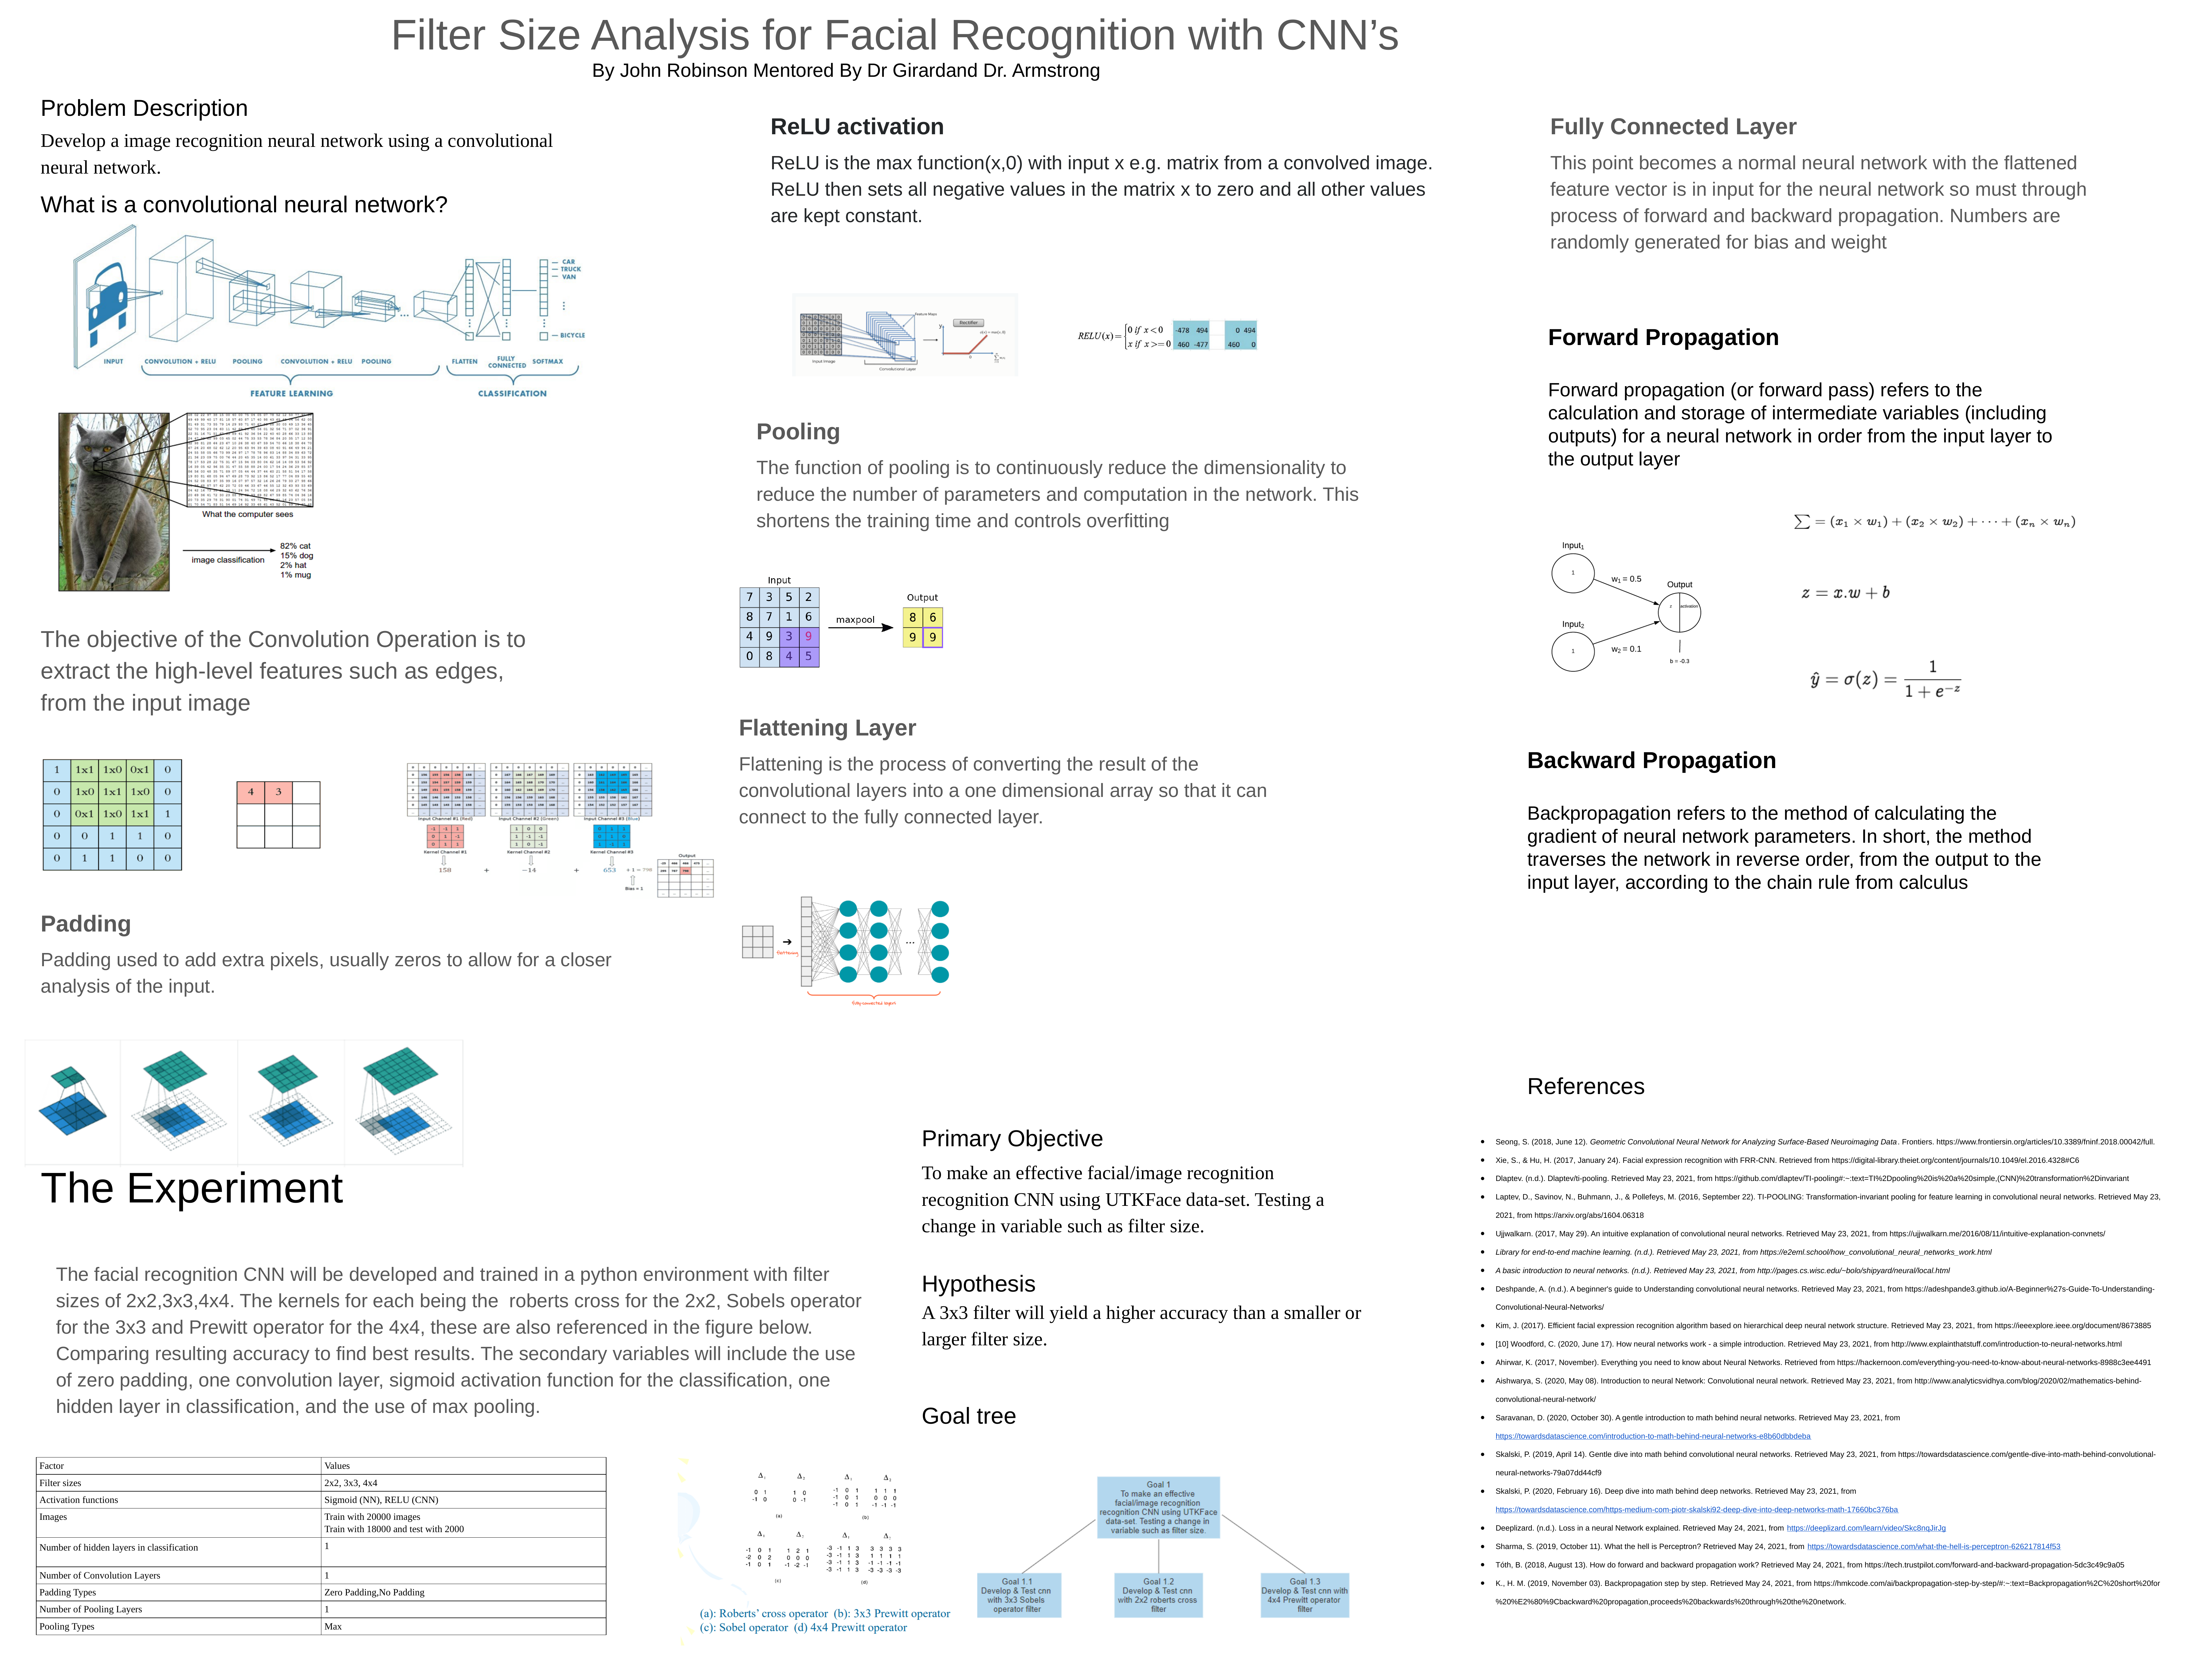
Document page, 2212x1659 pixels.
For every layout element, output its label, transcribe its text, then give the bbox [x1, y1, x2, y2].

picture [1782, 504, 2105, 544]
picture [1787, 651, 1980, 715]
text_box The objective of the Convolution Operation is to extract the high-level features such as edges, from the input image [36, 615, 554, 720]
picture [678, 1446, 1412, 1654]
table_cell Number of hidden layers in classification [37, 1538, 321, 1567]
table_cell Activation functions [37, 1492, 321, 1508]
text_box Goal tree [917, 1396, 1284, 1433]
text_box Seong, S. (2018, June 12). Geometric Convolutional Neural Network for Analyzing Surface-Based Neuroimaging Data. Frontiers. https://www.frontiersin.org/articles/10.3389/fninf.2018.00042/full. Xie, S., & Hu, H. (2017, January 24). Facial expression recognition with FRR-CNN. Retrieved from https://digital-library.theiet.org/content/journals/10.1049/el.2016.4328#C6 Dlaptev. (n.d.). Dlaptev/ti-pooling. Retrieved May 23, 2021, from https://github.com/dlaptev/TI-pooling#:~:text=TI%2Dpooling%20is%20a%20simple,(CNN)%20transformation%2Dinvariant Laptev, D., Savinov, N., Buhmann, J., & Pollefeys, M. (2016, September 22). TI-POOLING: Transformation-invariant pooling for feature learning in convolutional neural networks. Retrieved May 23, 2021, from https://arxiv.org/abs/1604.06318 Ujjwalkarn. (2017, May 29). An intuitive explanation of convolutional neural networks. Retrieved May 23, 2021, from https://ujjwalkarn.me/2016/08/11/intuitive-explanation-convnets/ Library for end-to-end machine learning. (n.d.). Retrieved May 23, 2021, from https://e2eml.school/how_convolutional_neural_networks_work.html A basic introduction to neural networks. (n.d.). Retrieved May 23, 2021, from http://pages.cs.wisc.edu/~bolo/shipyard/neural/local.html Deshpande, A. (n.d.). A beginner's guide to Understanding convolutional neural networks. Retrieved May 23, 2021, from https://adeshpande3.github.io/A-Beginner%27s-Guide-To-Understanding-Convolutional-Neural-Networks/ Kim, J. (2017). Efficient facial expression recognition algorithm based on hierarchical deep neural network structure. Retrieved May 23, 2021, from https://ieeexplore.ieee.org/document/8673885 [10] Woodford, C. (2020, June 17). How neural networks work - a simple introduction. Retrieved May 23, 2021, from http://www.explainthatstuff.com/introduction-to-neural-networks.html Ahirwar, K. (2017, November). Everything you need to know about Neural Networks. Retrieved from https://hackernoon.com/everything-you-need-to-know-about-neural-networks-8988c3ee4491 Aishwarya, S. (2020, May 08). Introduction to neural Network: Convolutional neural network. Retrieved May 23, 2021, from http://www.analyticsvidhya.com/blog/2020/02/mathematics-behind-convolutional-neural-network/ Saravanan, D. (2020, October 30). A gentle introduction to math behind neural networks. Retrieved May 23, 2021, from https://towardsdatascience.com/introduction-to-math-behind-neural-networks-e8b60dbbdeba Skalski, P. (2019, April 14). Gentle dive into math behind convolutional neural networks. Retrieved May 23, 2021, from https://towardsdatascience.com/gentle-dive-into-math-behind-convolutional-neural-networks-79a07dd44cf9 Skalski, P. (2020, February 16). Deep dive into math behind deep networks. Retrieved May 23, 2021, from https://towardsdatascience.com/https-medium-com-piotr-skalski92-deep-dive-into-deep-networks-math-17660bc376ba Deeplizard. (n.d.). Loss in a neural Network explained. Retrieved May 24, 2021, from https://deeplizard.com/learn/video/Skc8nqJirJg Sharma, S. (2019, October 11). What the hell is Perceptron? Retrieved May 24, 2021, from https://towardsdatascience.com/what-the-hell-is-perceptron-626217814f53 Tóth, B. (2018, August 13). How do forward and backward propagation work? Retrieved May 24, 2021, from https://tech.trustpilot.com/forward-and-backward-propagation-5dc3c49c9a05 K., H. M. (2019, November 03). Backpropagation step by step. Retrieved May 24, 2021, from https://hmkcode.com/ai/backpropagation-step-by-step/#:~:text=Backpropagation%2C%20short%20for%20%E2%80%9Cbackward%20propagation,proceeds%20backwards%20through%20the%20network. [1468, 1123, 2177, 1610]
text_box By John Robinson Mentored By Dr Girardand Dr. Armstrong [587, 53, 1647, 86]
table_cell 1 [321, 1601, 606, 1618]
table_header Factor [37, 1457, 321, 1474]
table_cell Train with 20000 images Train with 18000 and test with 2000 [321, 1508, 606, 1537]
text_box To make an effective facial/image recognition recognition CNN using UTKFace data-set. Testing a change in variable such as filter size. [917, 1152, 1371, 1241]
text_box Problem Description [36, 88, 323, 120]
text_box Padding Padding used to add extra pixels, usually zeros to allow for a closer analysis of the input. [36, 900, 678, 1002]
text_box Hypothesis A 3x3 filter will yield a higher accuracy than a smaller or larger filter size. [917, 1264, 1394, 1382]
text_box The Experiment [36, 1155, 917, 1216]
picture [385, 753, 987, 1011]
table_cell 2x2, 3x3, 4x4 [321, 1475, 606, 1491]
text_box References [1523, 1066, 1961, 1103]
text_box Fully Connected Layer This point becomes a normal neural network with the flattened feature vector is in input for the neural network so must through process of forward and backward propagation. Numbers are randomly generated for bias and weight [1523, 103, 2143, 257]
table_cell 1 [321, 1567, 606, 1584]
table_header Values [321, 1457, 606, 1474]
text_box [17, 49, 590, 222]
picture [17, 1014, 494, 1175]
picture [21, 745, 351, 879]
picture [782, 292, 1028, 376]
text_box Flattening Layer Flattening is the process of converting the result of the convolutional layers into a one dimensional array so that it can connect to the fully connected layer. [734, 704, 1307, 832]
text_box Pooling The function of pooling is to continuously reduce the dimensionality to reduce the number of parameters and computation in the network. This shortens the training time and controls overfitting [752, 407, 1394, 536]
list Filter Size Analysis for Facial Recognition with CNN’s [374, 0, 1914, 97]
table_cell Number of Pooling Layers [37, 1601, 321, 1618]
picture [734, 571, 959, 673]
text_box Backward Propagation Backpropagation refers to the method of calculating the gradient of neural network parameters. In short, the method traverses the network in reverse order, from the output to the input layer, according to the chain rule from calculus [1523, 740, 2054, 897]
text_box Forward Propagation Forward propagation (or forward pass) refers to the calculation and storage of intermediate variables (including outputs) for a neural network in order from the input layer to the output layer [1543, 317, 2075, 474]
table_cell Padding Types [37, 1584, 321, 1601]
table_cell Number of Convolution Layers [37, 1567, 321, 1584]
text_box ReLU activation ReLU is the max function(x,0) with input x e.g. matrix from a convolved image. ReLU then sets all negative values in the matrix x to zero and all other values are kept constant. [766, 103, 1446, 231]
table_cell Images [37, 1508, 321, 1537]
table_cell Sigmoid (NN), RELU (CNN) [321, 1492, 606, 1508]
text_box The facial recognition CNN will be developed and trained in a python environment with filter sizes of 2x2,3x3,4x4. The kernels for each being the roberts cross for the 2x2, Sobels operator for the 3x3 and Prewitt operator for the 4x4, these are also referenced in the figure below. Comparing resulting accuracy to find best results. The secondary variables will include the use of zero padding, one convolution layer, sigmoid activation function for the classification, one hidden layer in classification, and the use of max pooling. [51, 1253, 881, 1422]
table_cell Zero Padding,No Padding [321, 1584, 606, 1601]
picture [36, 213, 626, 598]
text_box Primary Objective [917, 1119, 1246, 1152]
table_cell Filter sizes [37, 1475, 321, 1491]
picture [1072, 314, 1265, 354]
picture [1782, 576, 1919, 619]
table_cell 1 [321, 1538, 606, 1567]
text_box Develop a image recognition neural network using a convolutional neural network. [36, 120, 588, 182]
table_cell Pooling Types [37, 1618, 321, 1635]
text_box What is a convolutional neural network? [36, 184, 645, 222]
table_cell Max [321, 1618, 606, 1635]
picture [1543, 534, 1722, 680]
